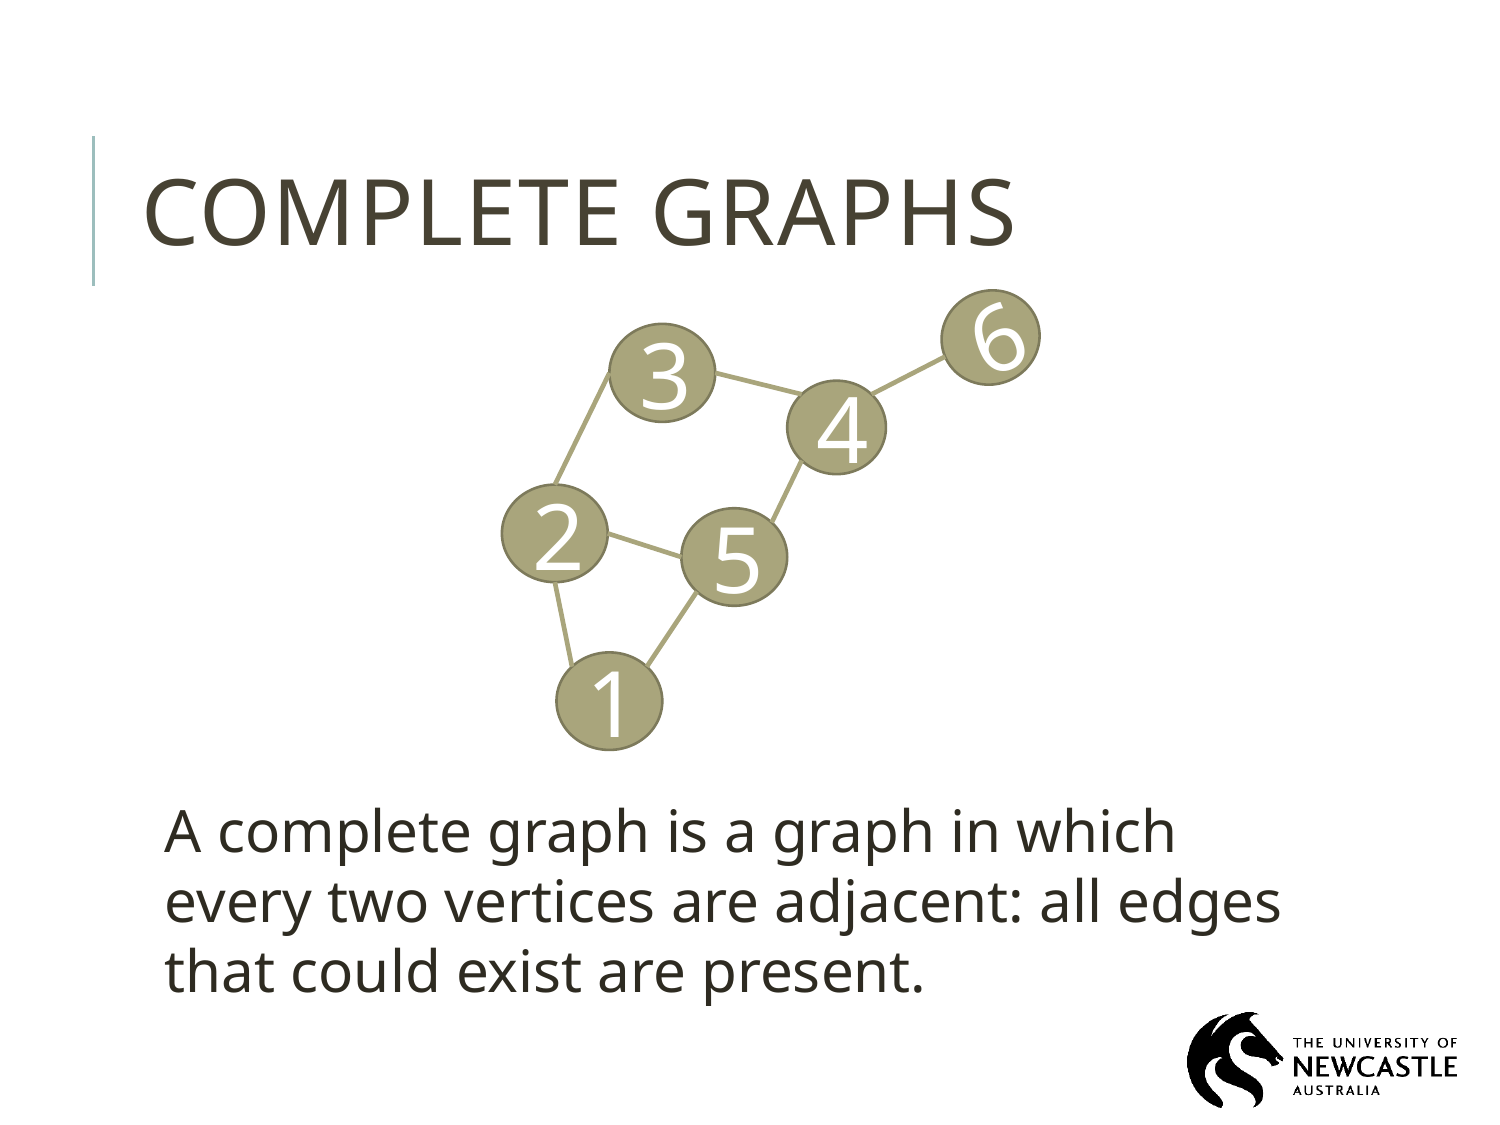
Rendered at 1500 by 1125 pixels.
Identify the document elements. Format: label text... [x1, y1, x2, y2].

title Complete Graphs [126, 96, 1322, 342]
text_box A complete graph is a graph in which every two vertices are adjacent: all edges that could exist are present. [150, 786, 1317, 968]
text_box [501, 290, 1041, 751]
picture [1187, 1012, 1457, 1108]
